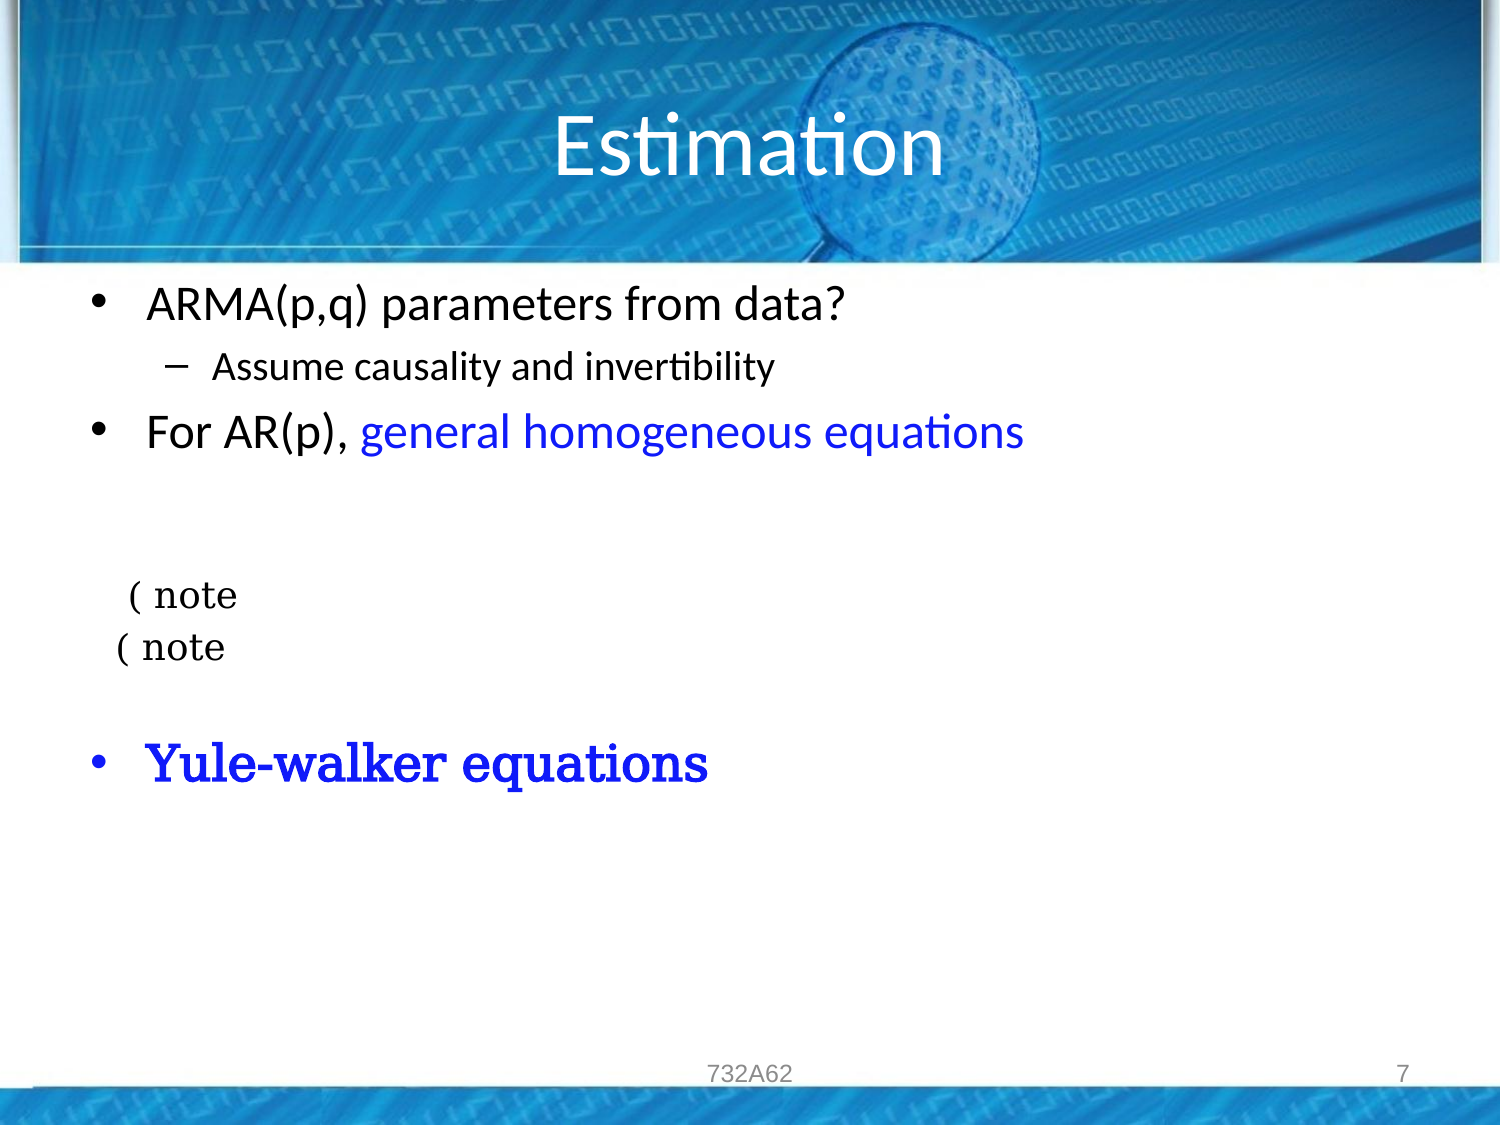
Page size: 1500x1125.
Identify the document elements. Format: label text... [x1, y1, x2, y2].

title Estimation [75, 45, 1425, 233]
picture [0, 0, 1500, 1125]
slide_number 7 [1074, 1042, 1425, 1103]
footer 732A62 [512, 1042, 988, 1103]
